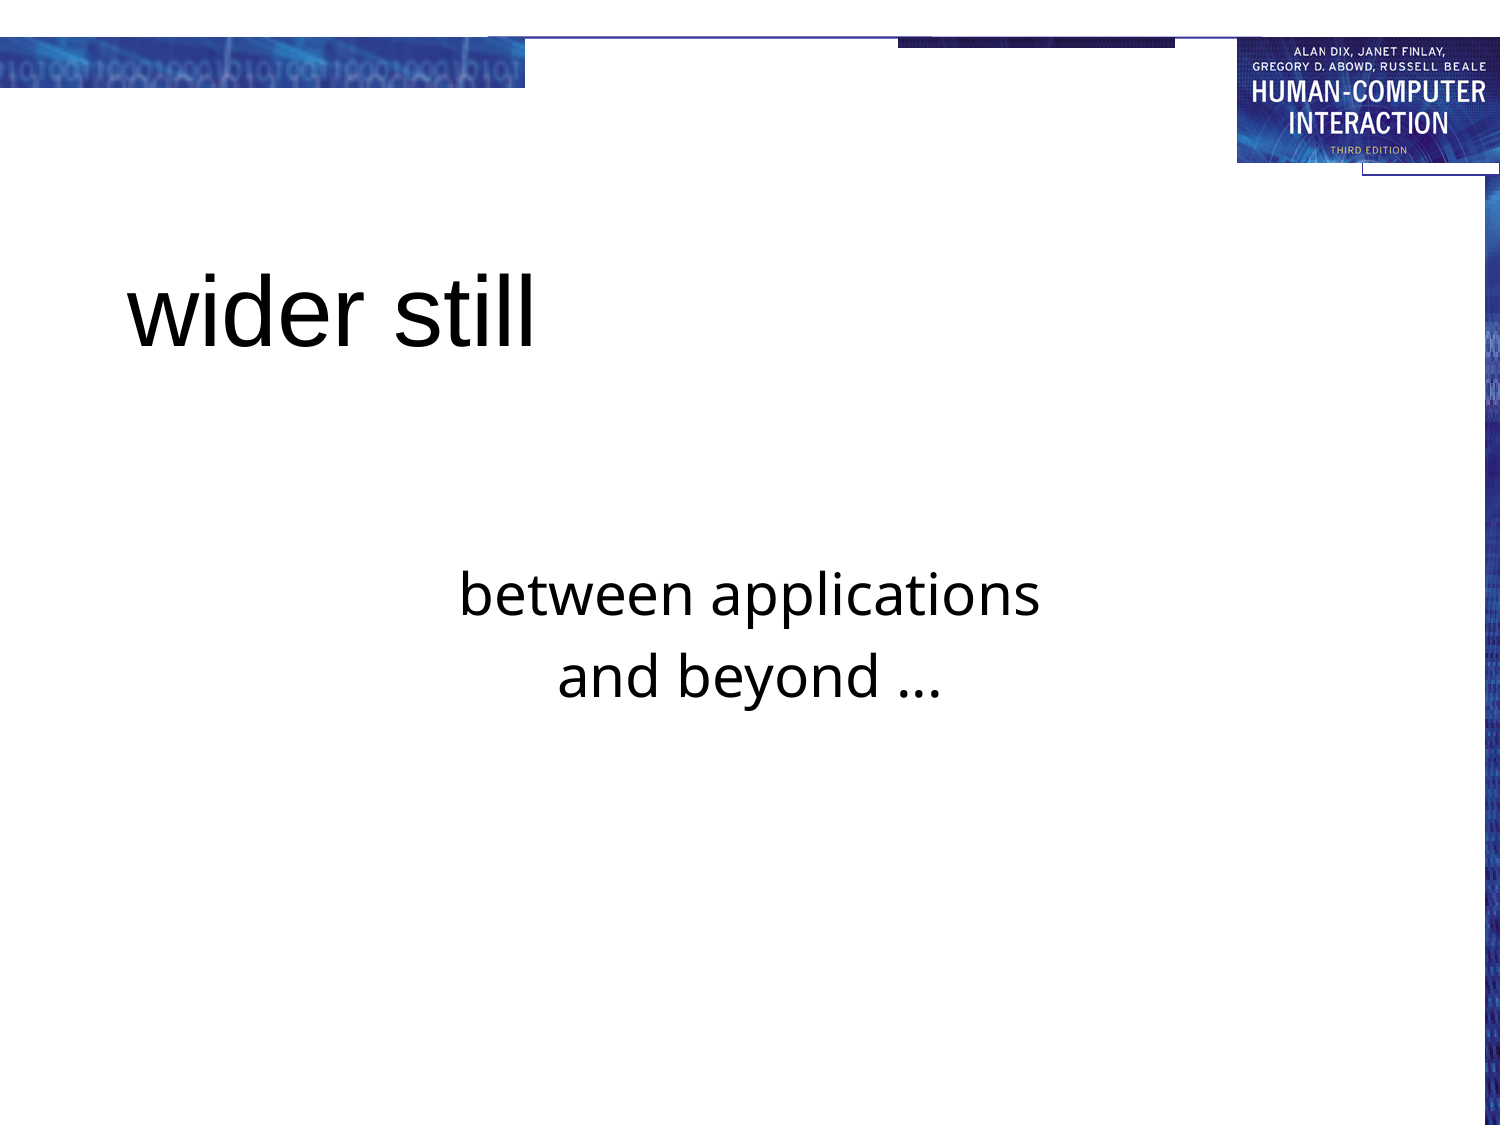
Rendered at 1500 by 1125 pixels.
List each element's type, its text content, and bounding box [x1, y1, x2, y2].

subtitle between applications and beyond ... [225, 549, 1275, 838]
picture [1237, 37, 1500, 163]
picture [1485, 176, 1500, 1125]
picture [0, 37, 525, 88]
picture [898, 37, 1175, 48]
title wider still [112, 212, 1388, 400]
